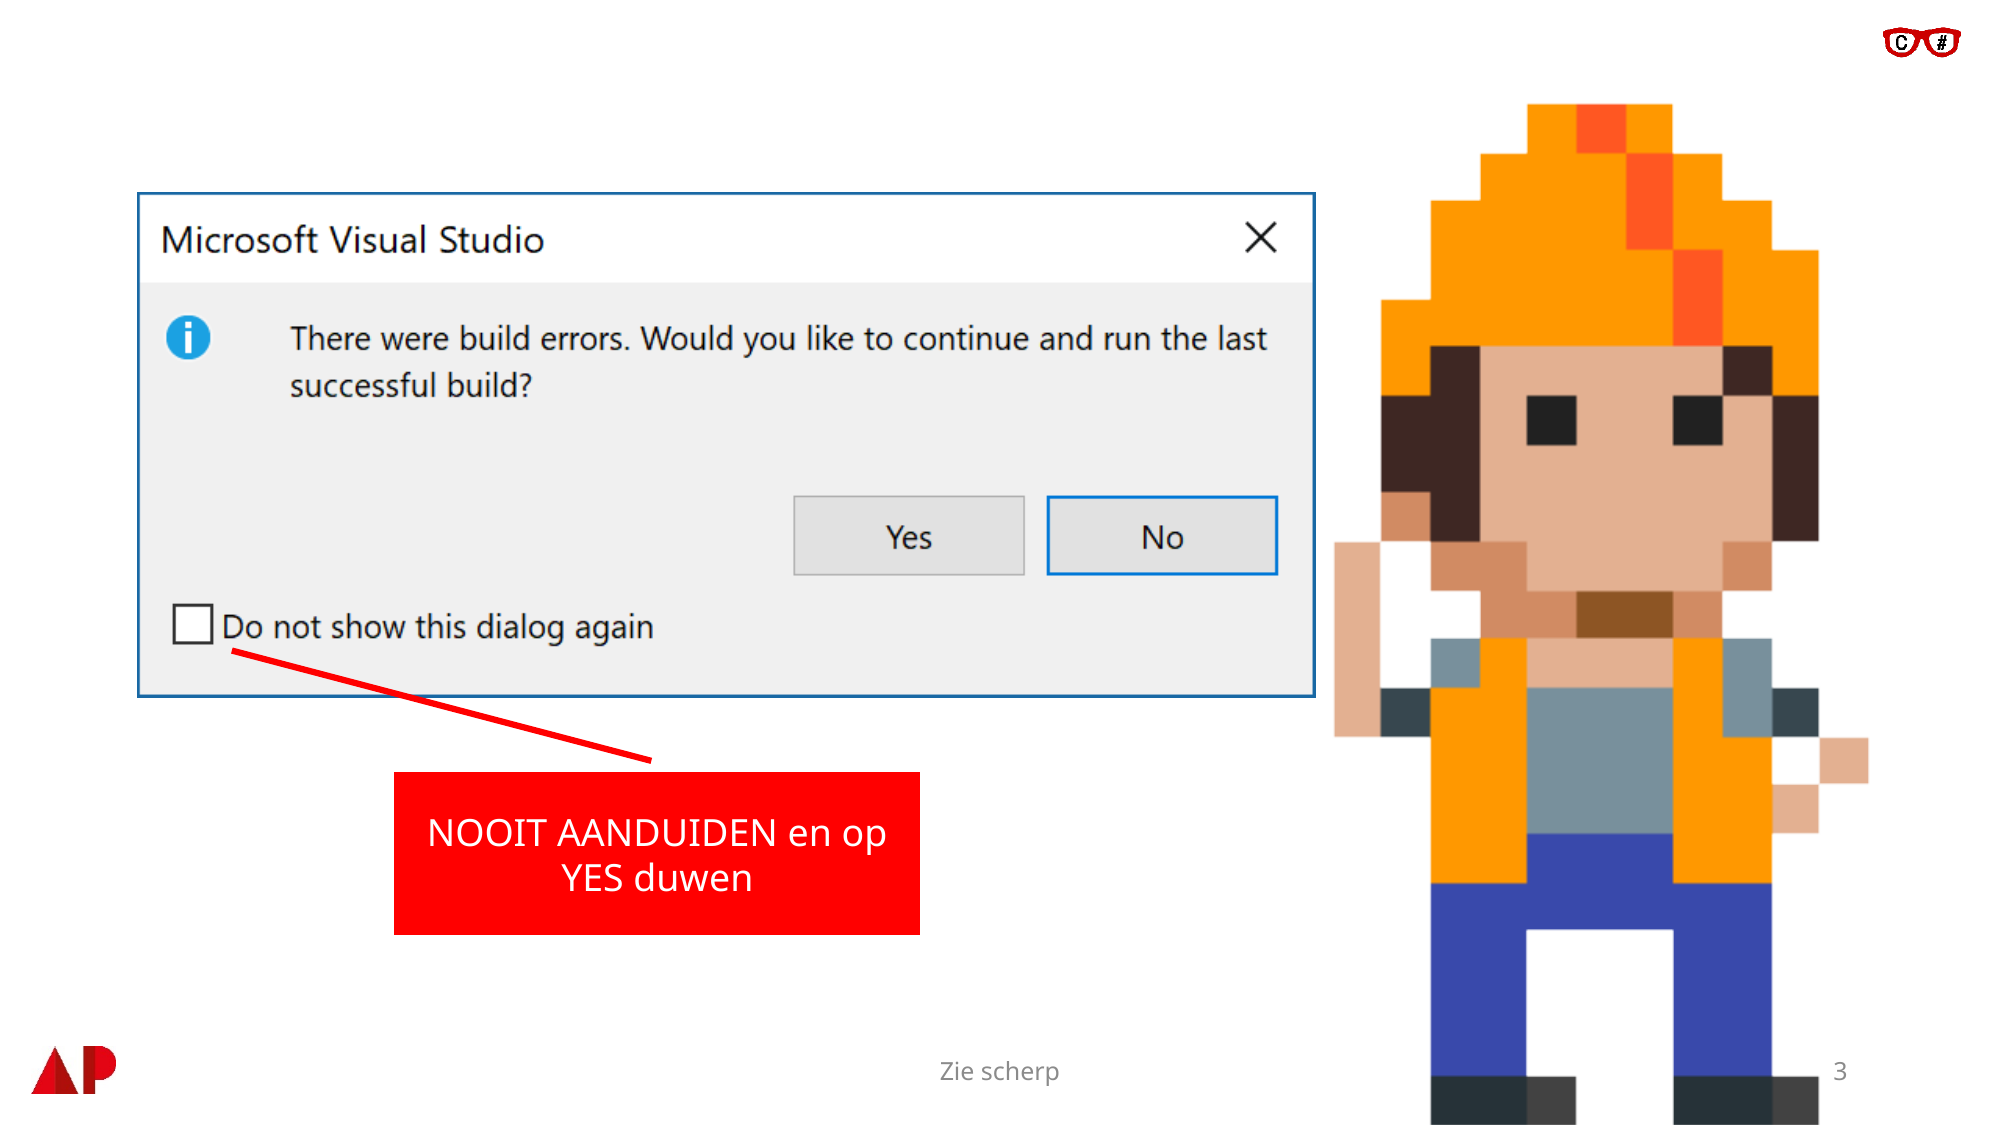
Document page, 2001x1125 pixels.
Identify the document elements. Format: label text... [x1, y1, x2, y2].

picture [137, 0, 1981, 1125]
text_box NOOIT AANDUIDEN en op YES duwen [408, 698, 652, 762]
picture [31, 1046, 116, 1094]
text_box NOOIT AANDUIDEN en op YES duwen [397, 774, 918, 933]
footer Zie scherp [662, 1042, 1212, 1103]
